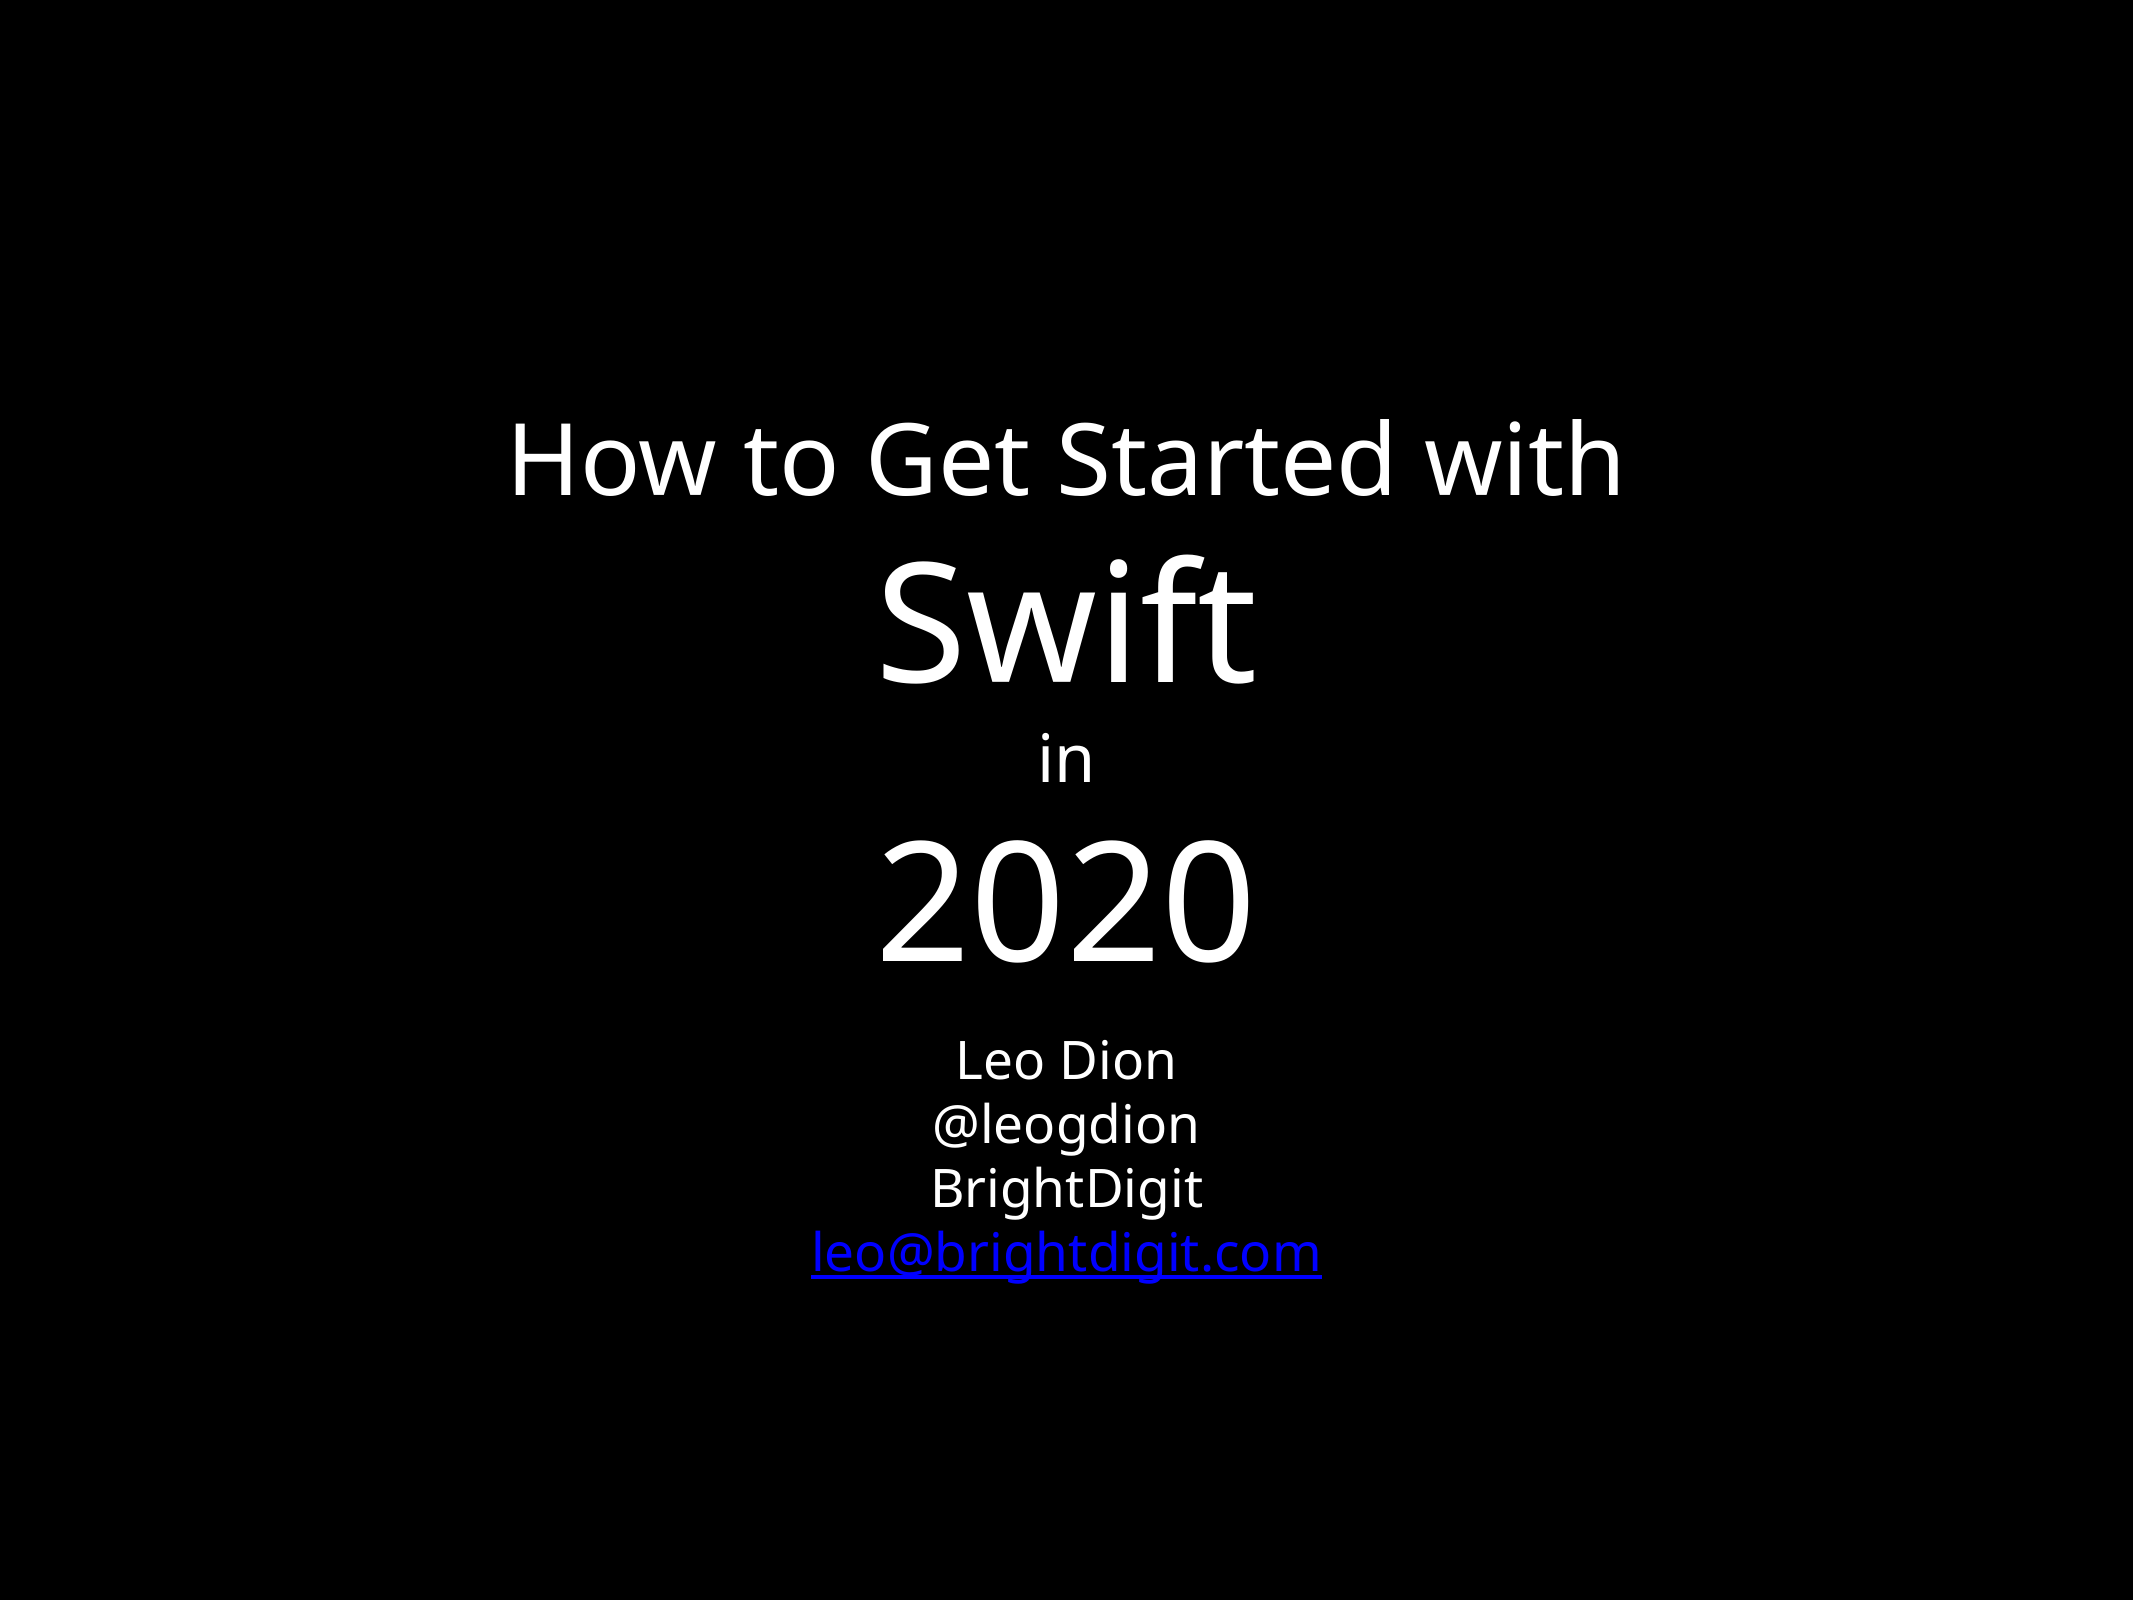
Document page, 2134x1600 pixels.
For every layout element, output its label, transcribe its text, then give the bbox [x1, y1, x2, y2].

title How to Get Started with Swift in 2020 [207, 299, 1926, 1005]
subtitle Leo Dion @leogdion BrightDigit leo@brightdigit.com [207, 1017, 1926, 1301]
